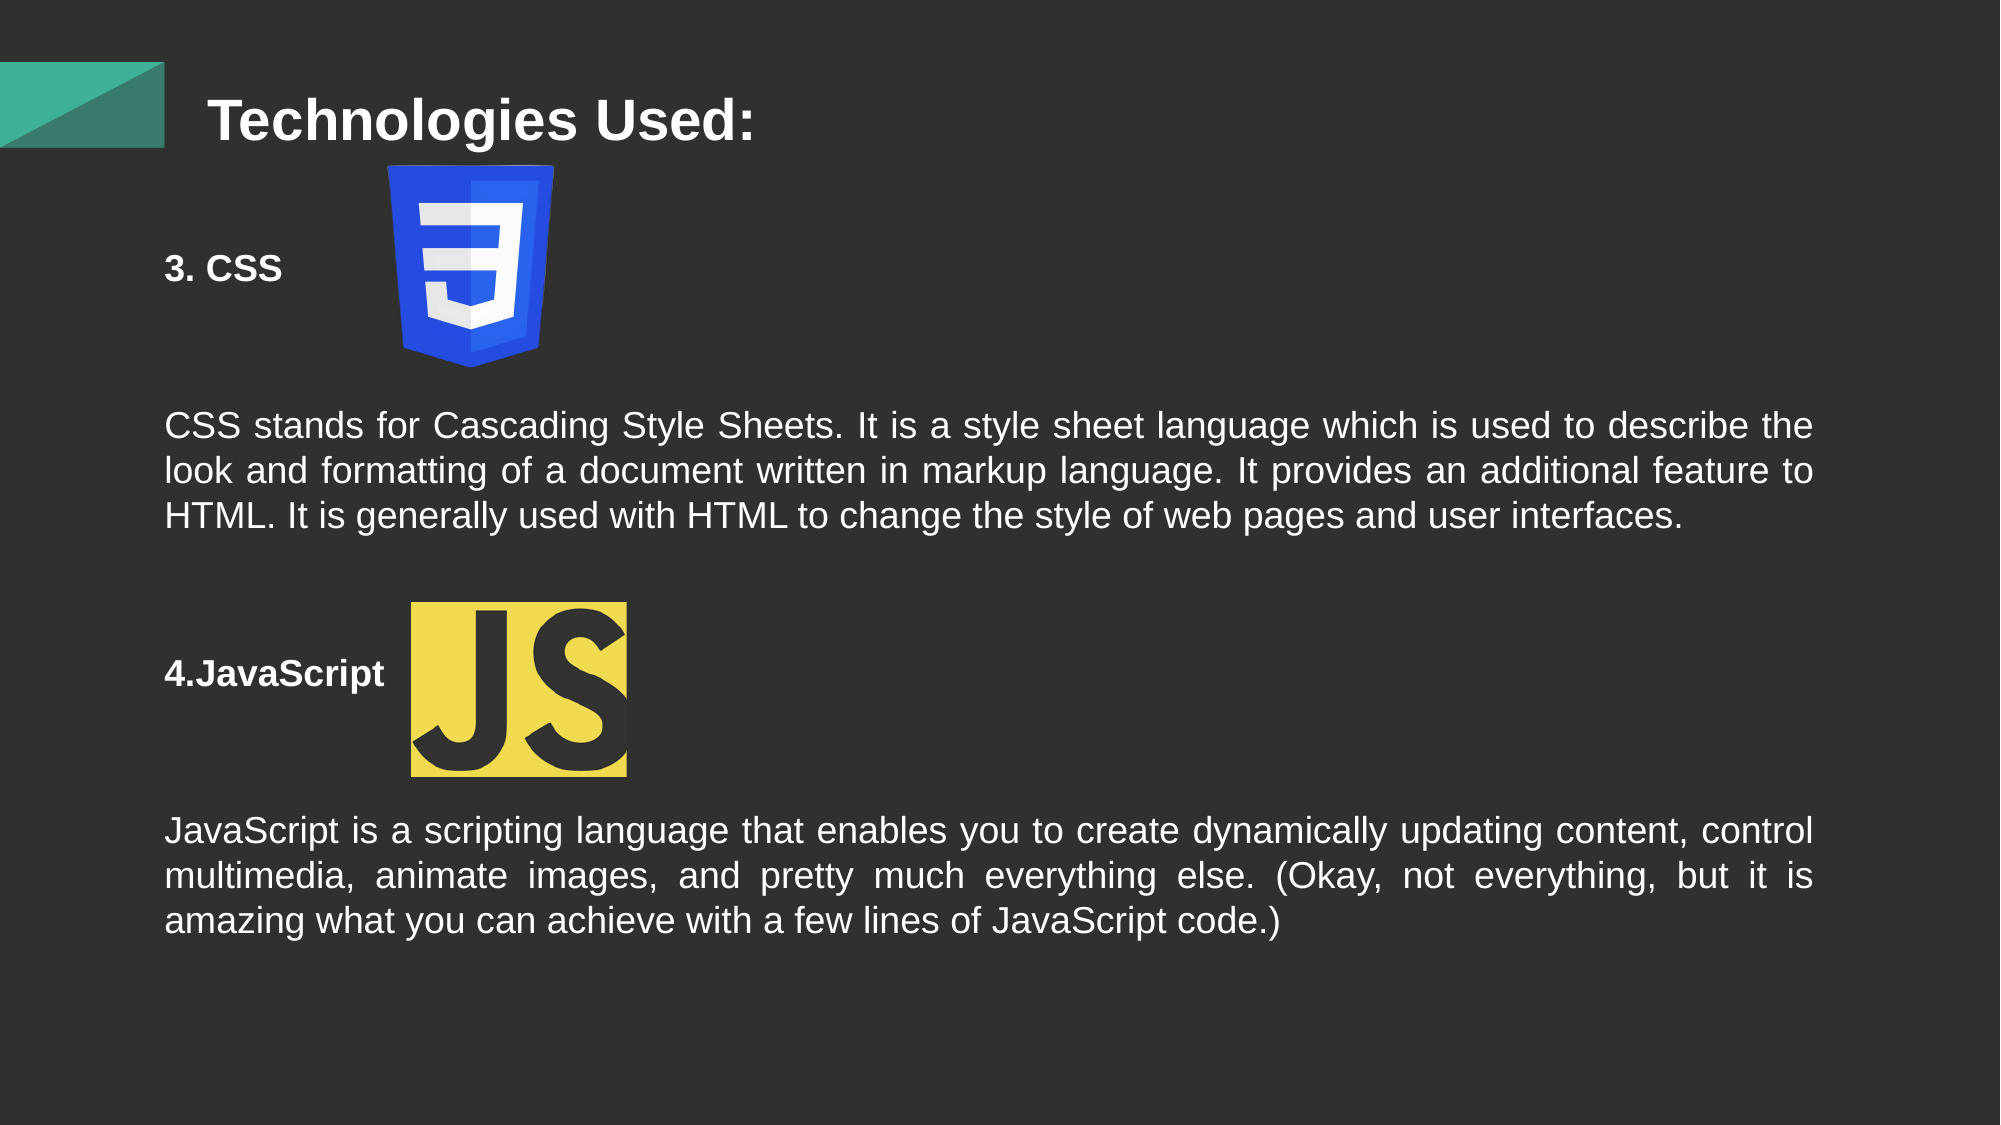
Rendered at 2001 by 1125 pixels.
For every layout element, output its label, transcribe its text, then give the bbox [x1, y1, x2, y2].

text_box 3. CSS CSS stands for Cascading Style Sheets. It is a style sheet language which is used to describe the look and formatting of a document written in markup language. It provides an additional feature to HTML. It is generally used with HTML to change the style of web pages and user interfaces. 4.JavaScript JavaScript is a scripting language that enables you to create dynamically updating content, control multimedia, animate images, and pretty much everything else. (Okay, not everything, but it is amazing what you can achieve with a few lines of JavaScript code.) [164, 243, 1815, 942]
picture [411, 601, 627, 777]
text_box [0, 61, 165, 148]
text_box Technologies Used: [193, 74, 773, 160]
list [380, 160, 557, 369]
